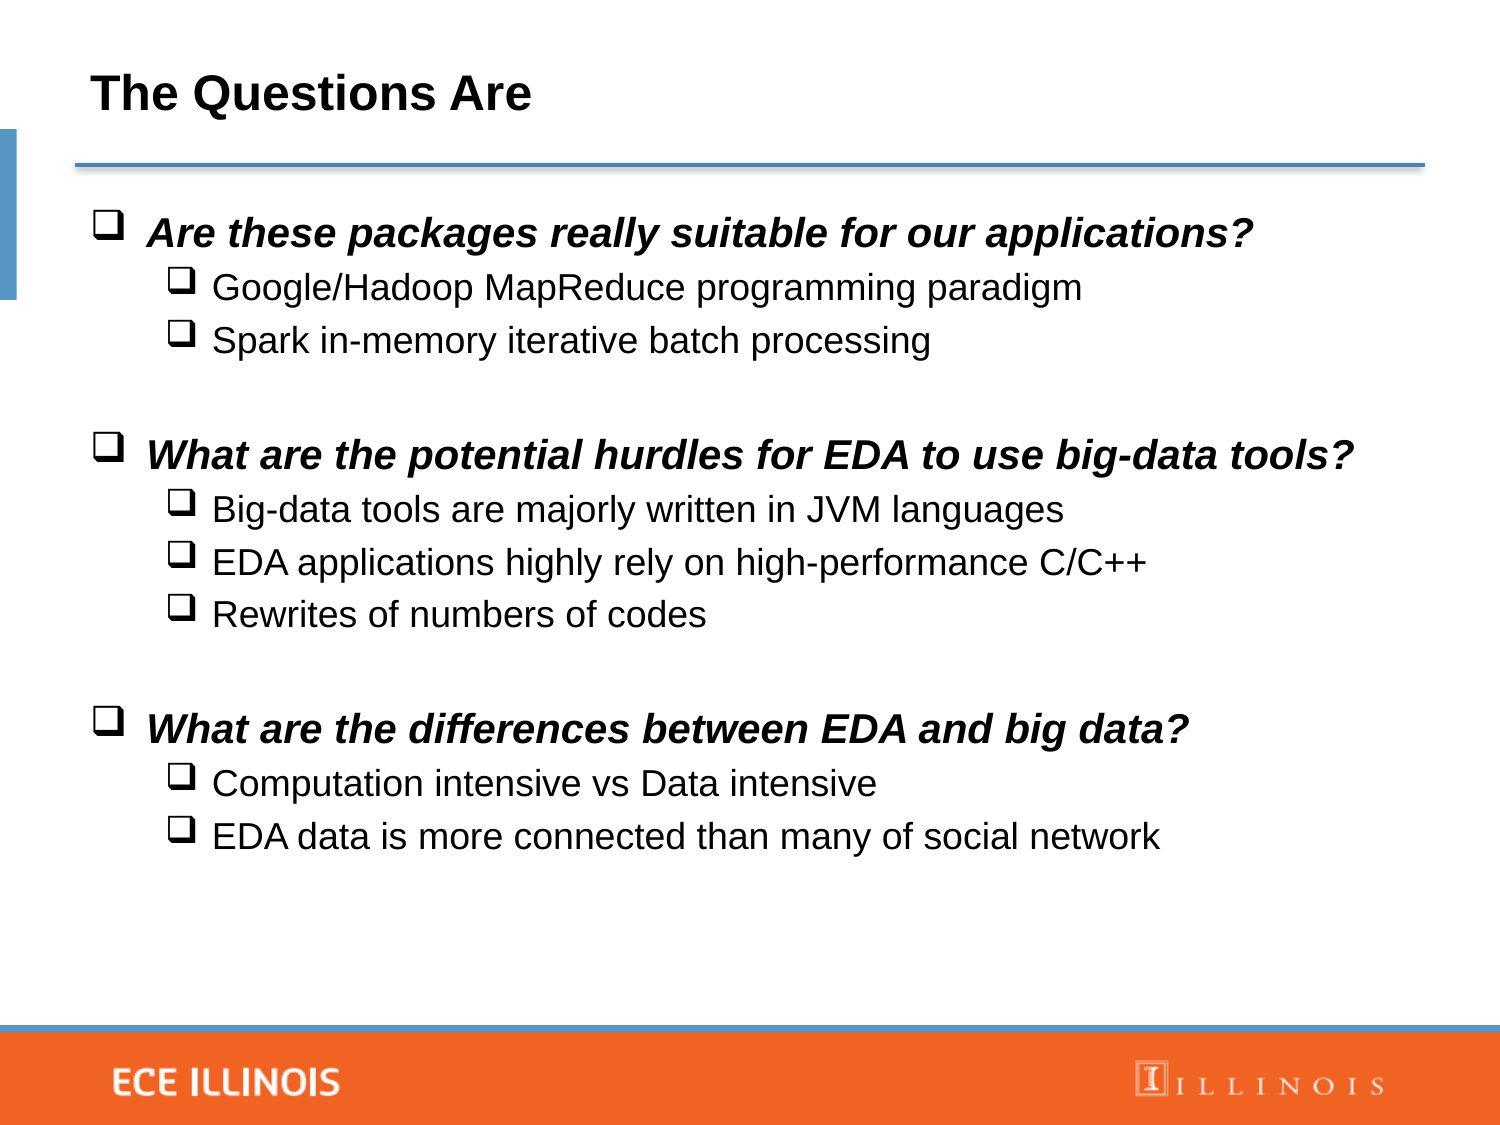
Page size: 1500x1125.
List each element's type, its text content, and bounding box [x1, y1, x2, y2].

list Are these packages really suitable for our applications? Google/Hadoop MapReduce programming paradigm Spark in-memory iterative batch processing What are the potential hurdles for EDA to use big-data tools? Big-data tools are majorly written in JVM languages EDA applications highly rely on high-performance C/C++ Rewrites of numbers of codes What are the differences between EDA and big data? Computation intensive vs Data intensive EDA data is more connected than many of social network [75, 198, 1425, 1012]
title The Questions Are [75, 35, 1425, 147]
